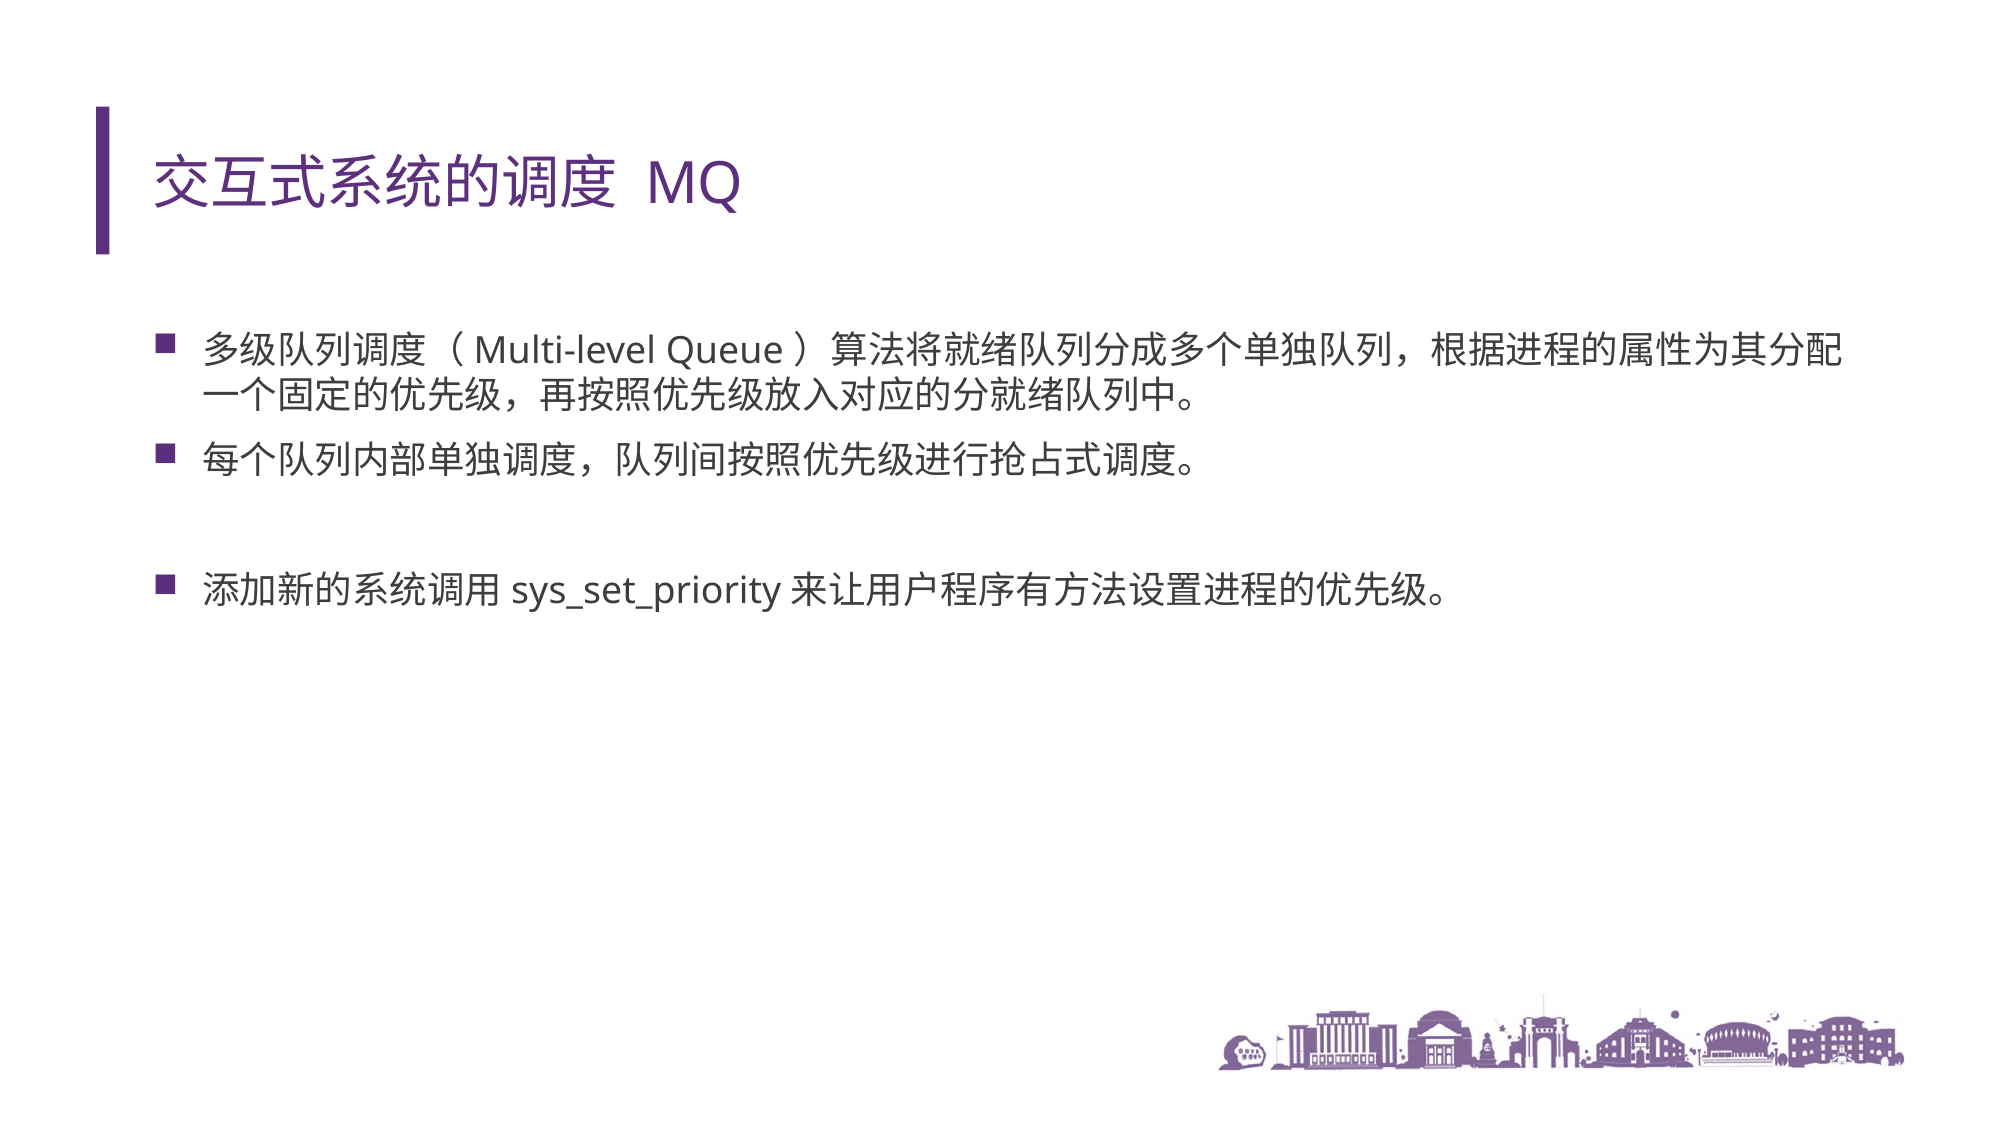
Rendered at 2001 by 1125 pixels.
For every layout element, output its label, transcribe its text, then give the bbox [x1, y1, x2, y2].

list 多级队列调度（Multi-level Queue）算法将就绪队列分成多个单独队列，根据进程的属性为其分配一个固定的优先级，再按照优先级放入对应的分就绪队列中。 每个队列内部单独调度，队列间按照优先级进行抢占式调度。 添加新的系统调用sys_set_priority来让用户程序有方法设置进程的优先级。 [137, 318, 1863, 952]
title 交互式系统的调度 MQ [137, 97, 1863, 264]
